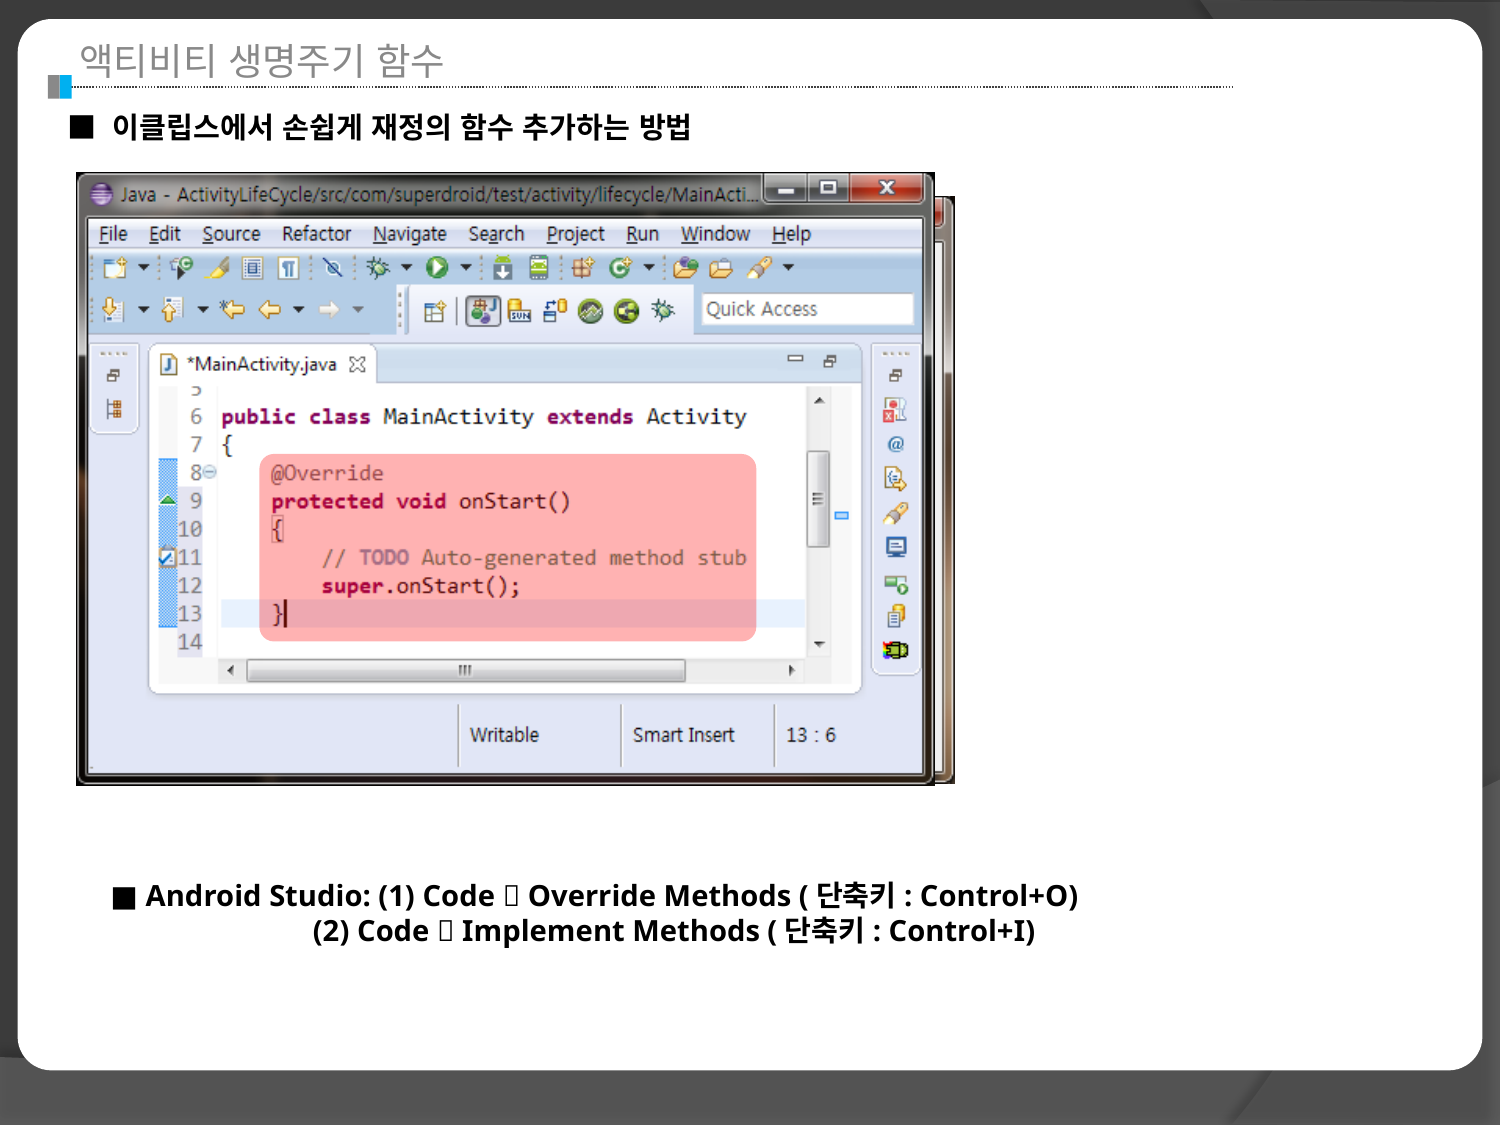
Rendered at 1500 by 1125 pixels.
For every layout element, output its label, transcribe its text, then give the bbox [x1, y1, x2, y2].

text_box ■ 이클립스에서 손쉽게 재정의 함수 추가하는 방법 [53, 101, 1412, 152]
picture [76, 172, 935, 786]
picture [943, 195, 955, 784]
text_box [47, 74, 1235, 99]
text_box ■ Android Studio: (1) Code  Override Methods (단축키: Control+O) (2) Code  Implement Methods (단축키: Control+I) [95, 869, 1454, 955]
text_box 액티비티 생명주기 함수 [64, 30, 798, 64]
